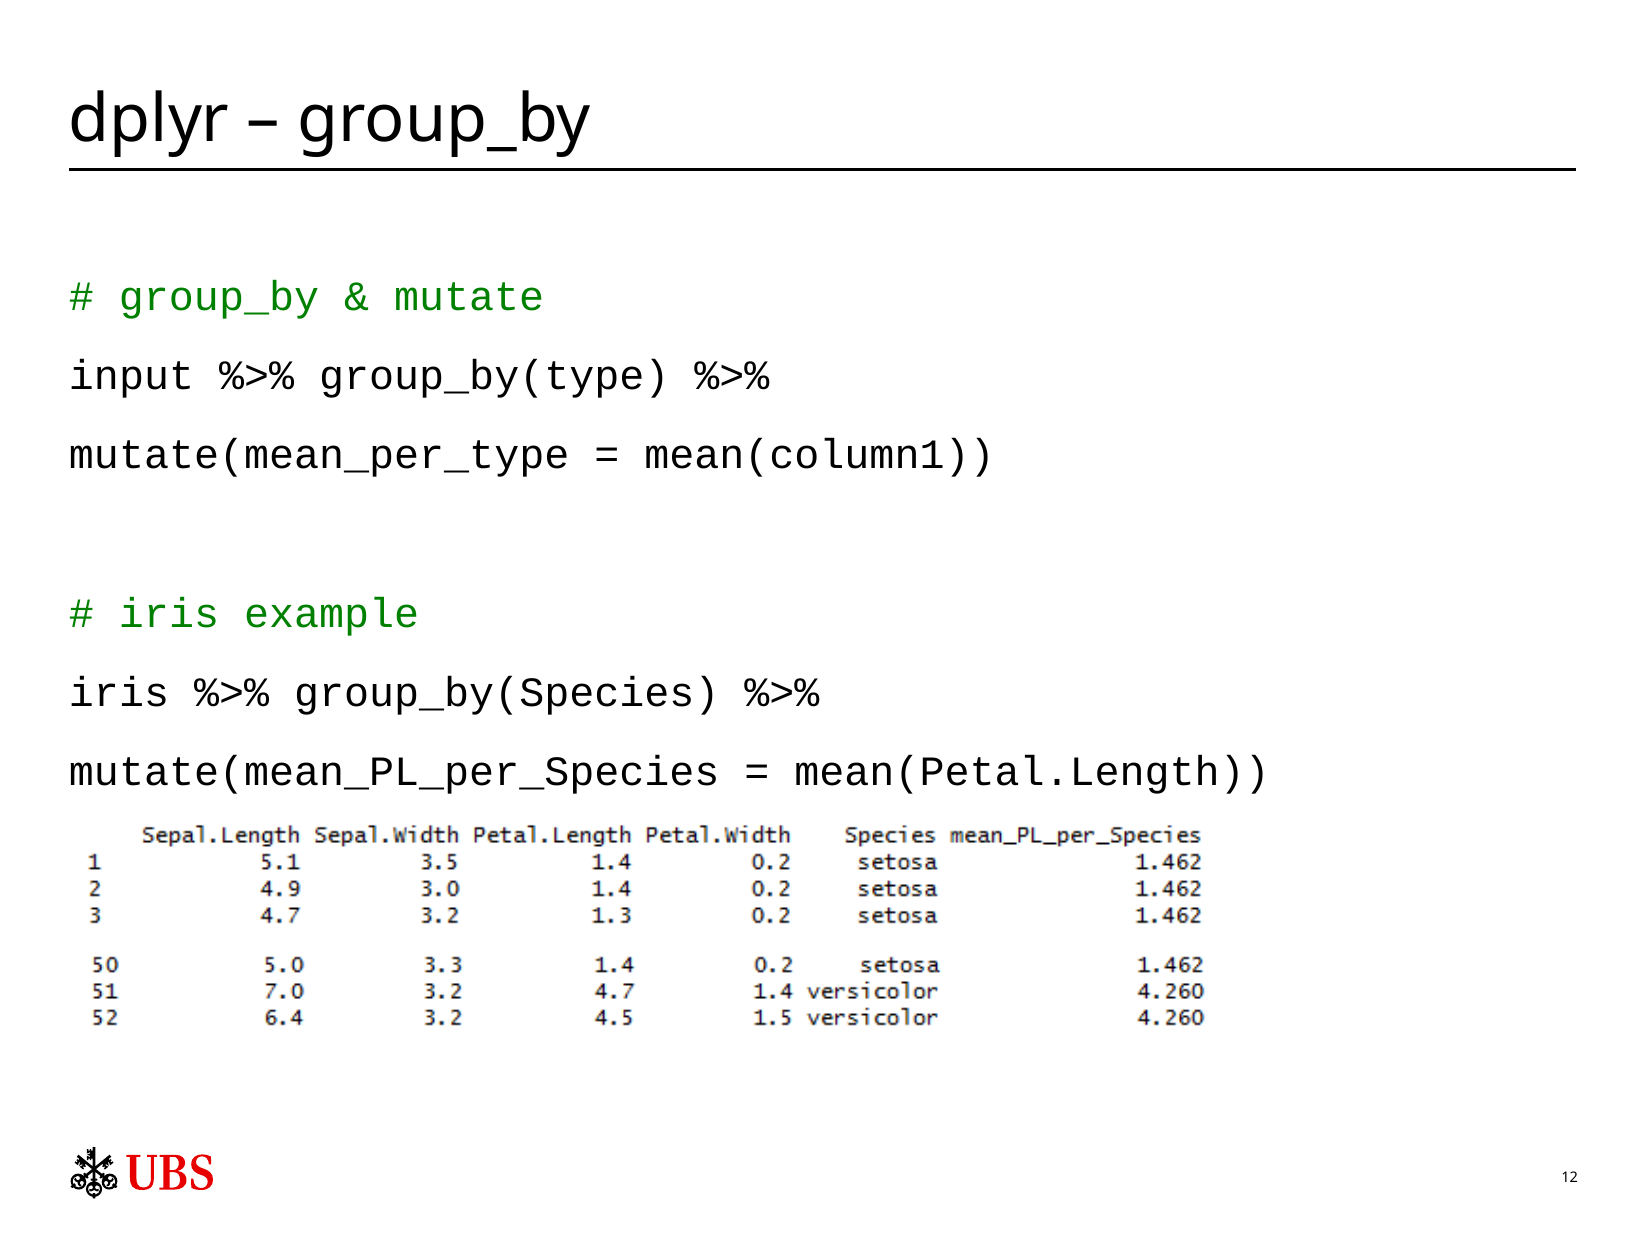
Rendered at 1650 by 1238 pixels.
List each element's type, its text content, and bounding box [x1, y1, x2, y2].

picture [84, 822, 1214, 929]
list # group_by & mutate input %>% group_by(type) %>% mutate(mean_per_type = mean(column1)) # iris example iris %>% group_by(Species) %>% mutate(mean_PL_per_Species = mean(Petal.Length)) [68, 268, 1577, 1055]
title dplyr – group_by [68, 0, 1577, 155]
picture [84, 950, 1214, 1032]
